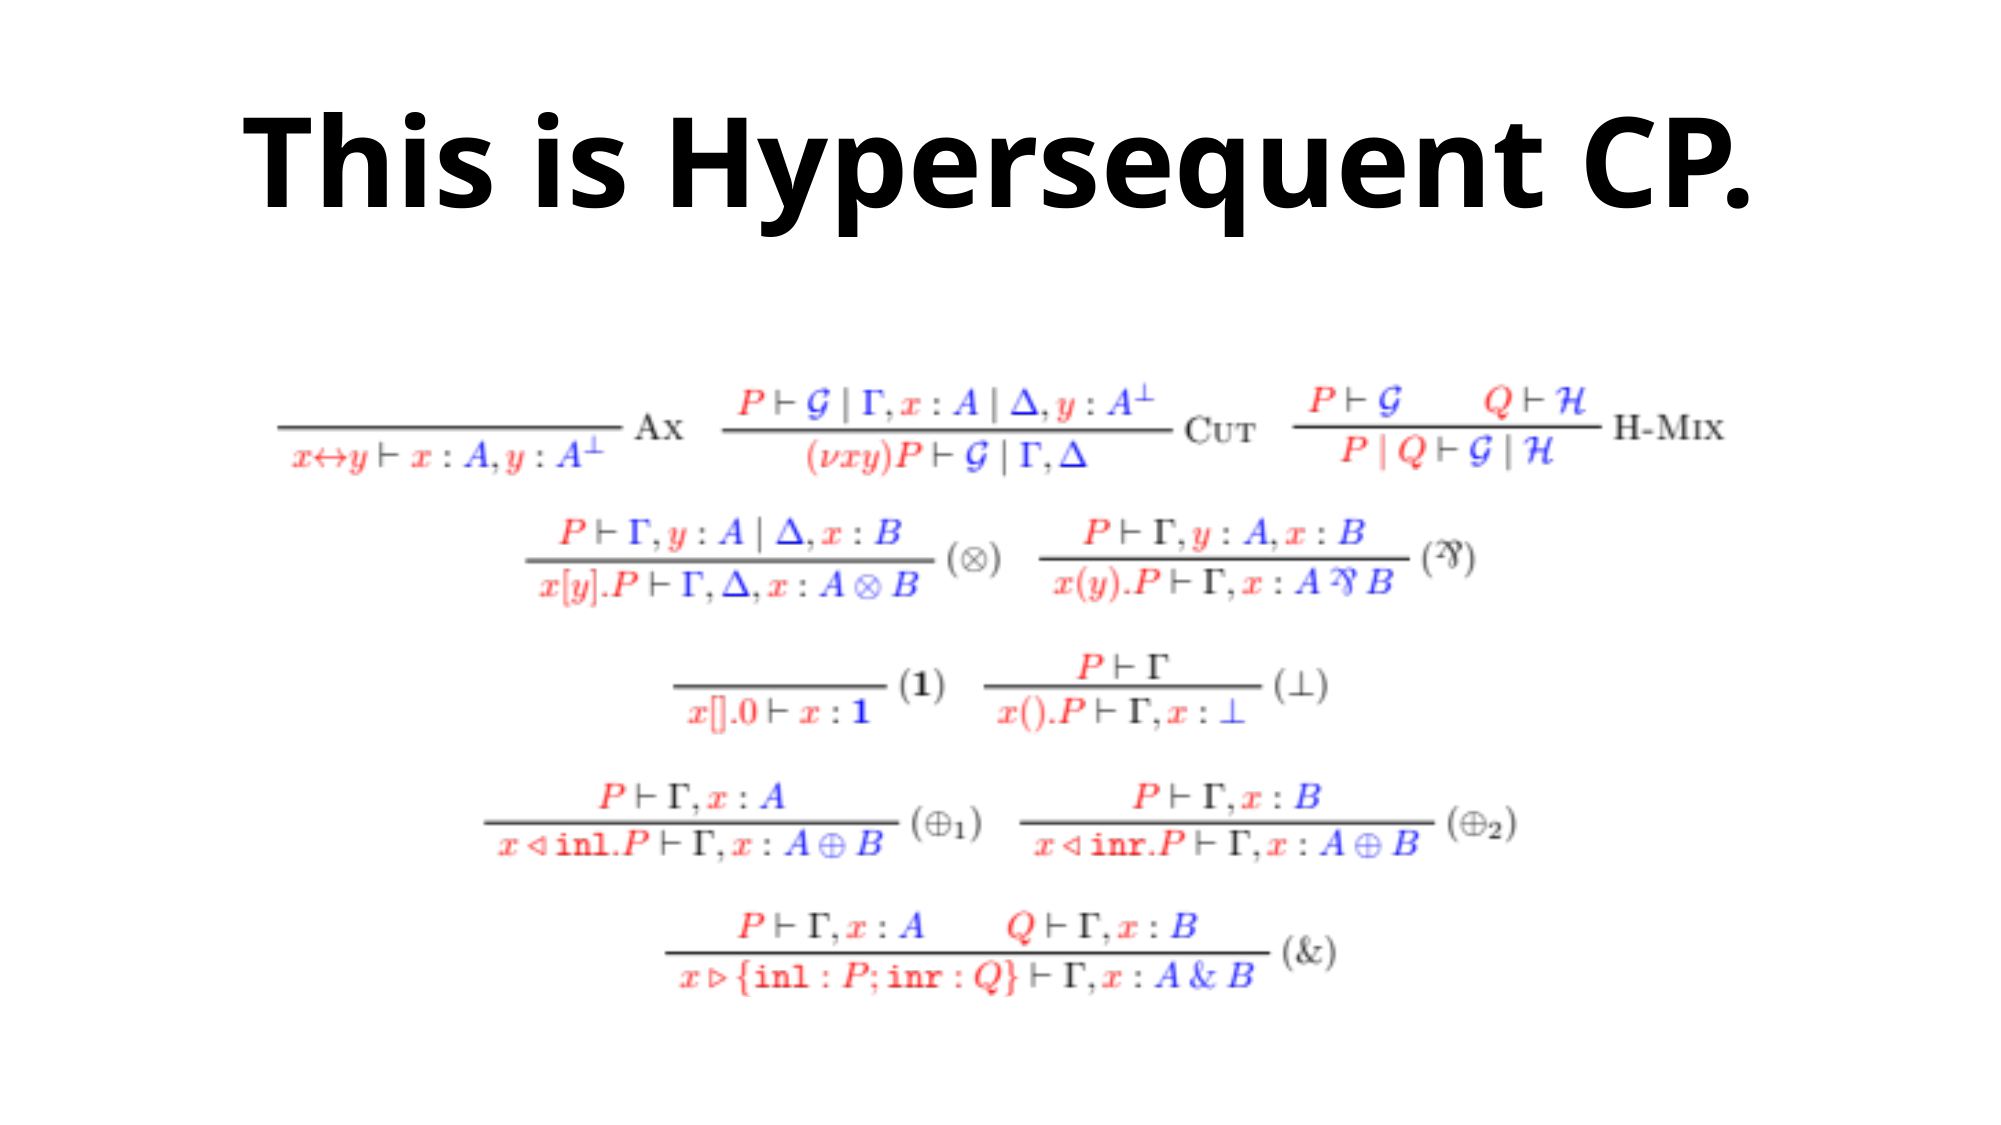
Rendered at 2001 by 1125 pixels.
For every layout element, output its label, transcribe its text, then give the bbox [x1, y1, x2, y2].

picture [248, 344, 1752, 997]
title This is Hypersequent CP. [0, 75, 2000, 259]
